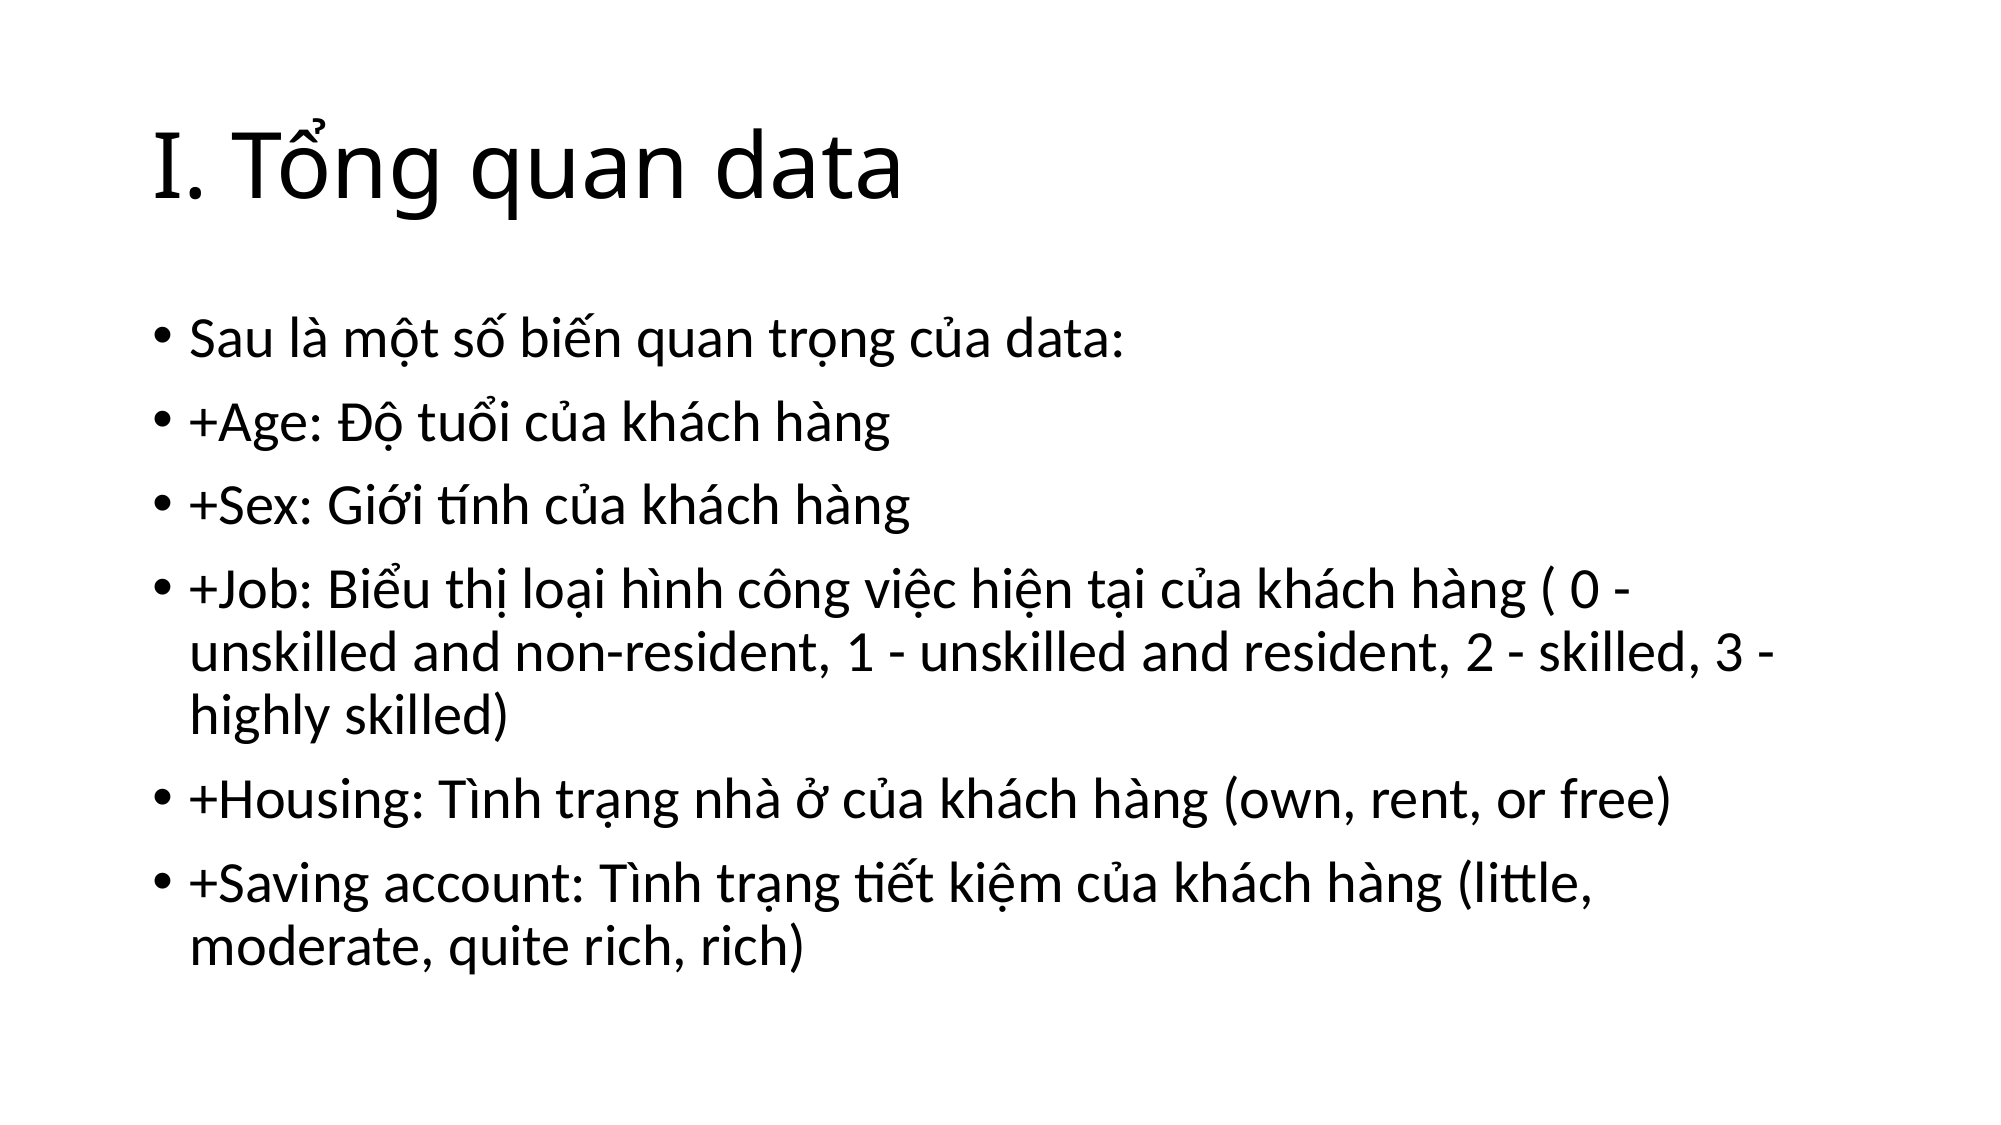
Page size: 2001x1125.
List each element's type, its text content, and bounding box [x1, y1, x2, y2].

list Sau là một số biến quan trọng của data: +Age: Độ tuổi của khách hàng +Sex: Giới tính của khách hàng +Job: Biểu thị loại hình công việc hiện tại của khách hàng ( 0 - unskilled and non-resident, 1 - unskilled and resident, 2 - skilled, 3 - highly skilled) +Housing: Tình trạng nhà ở của khách hàng (own, rent, or free) +Saving account: Tình trạng tiết kiệm của khách hàng (little, moderate, quite rich, rich) [137, 299, 1863, 1014]
title I. Tổng quan data [137, 59, 1863, 278]
